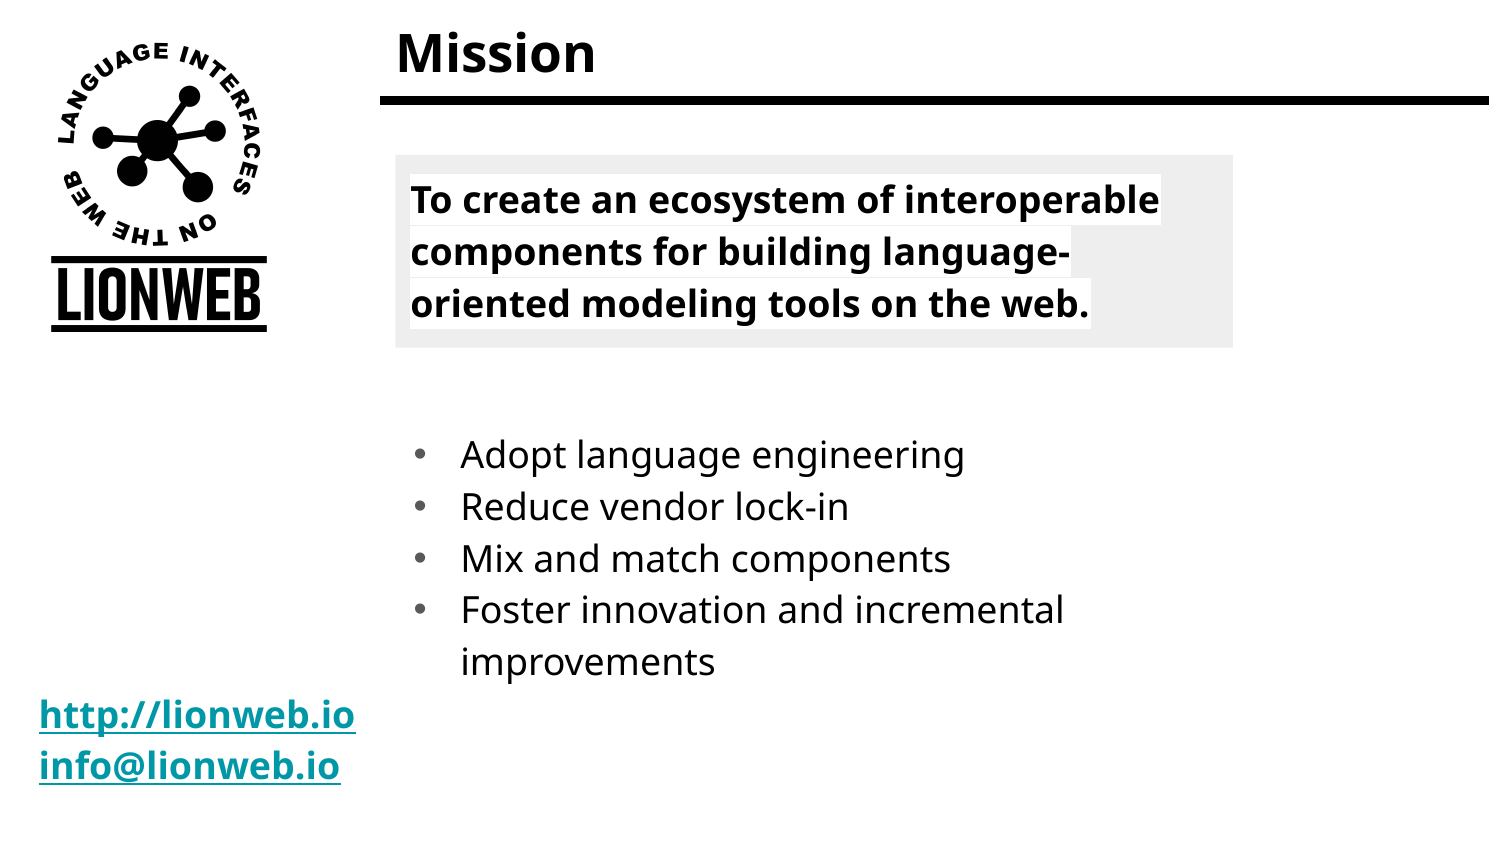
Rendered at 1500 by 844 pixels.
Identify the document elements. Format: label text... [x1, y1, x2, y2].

text_box To create an ecosystem of interoperable components for building language-oriented modeling tools on the web. [395, 154, 1233, 348]
list Adopt language engineering Reduce vendor lock-in Mix and match components Foster innovation and incremental improvements [379, 409, 1227, 793]
picture [51, 36, 267, 332]
title Mission [379, 4, 1490, 99]
